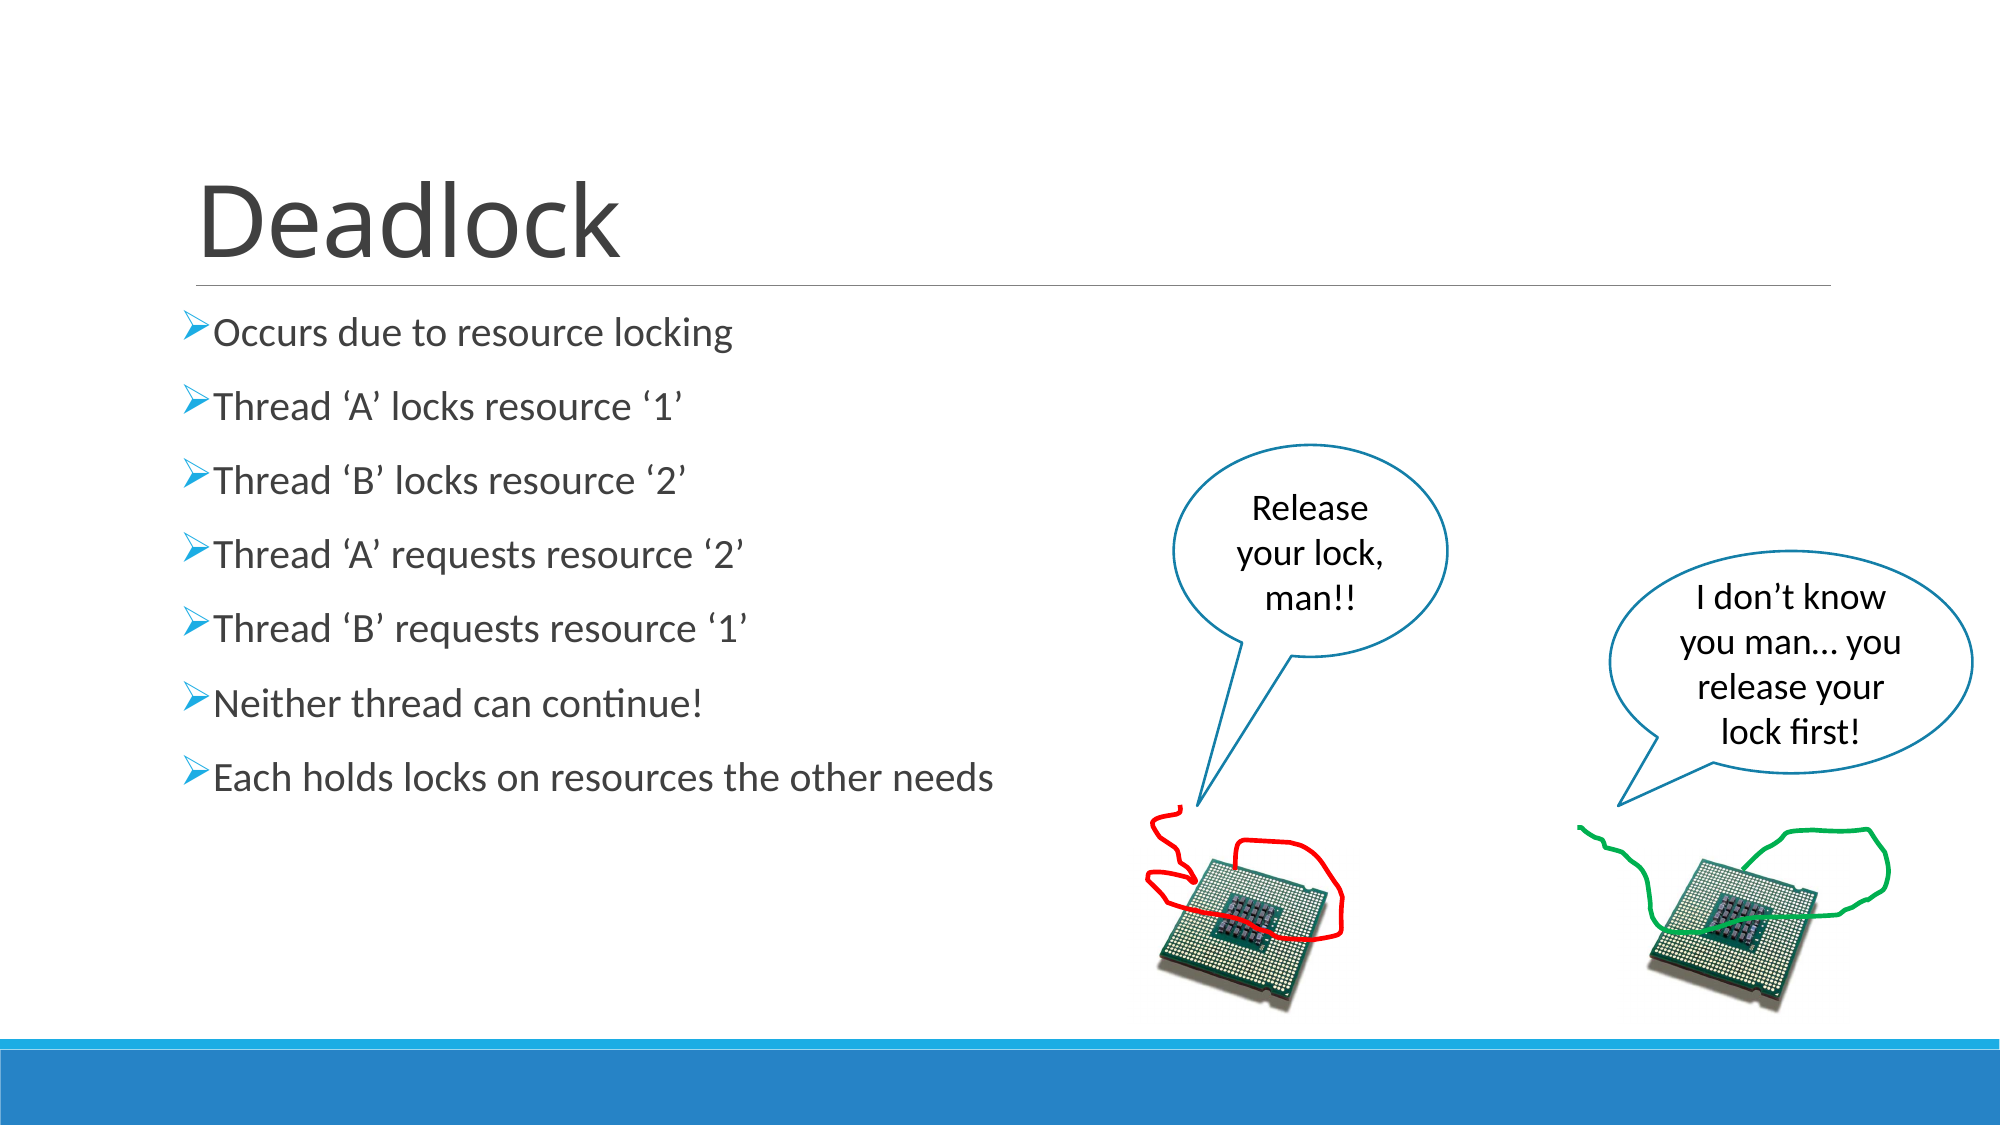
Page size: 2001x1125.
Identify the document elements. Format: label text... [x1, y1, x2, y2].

text_box [1236, 838, 1304, 845]
text_box [1769, 827, 1890, 906]
list Occurs due to resource locking Thread ‘A’ locks resource ‘1’ Thread ‘B’ locks resource ‘2’ Thread ‘A’ requests resource ‘2’ Thread ‘B’ requests resource ‘1’ Neither thread can continue! Each holds locks on resources the other needs [180, 302, 1830, 963]
picture [1616, 848, 1851, 1024]
text_box [1151, 804, 1214, 845]
text_box [1577, 826, 1646, 852]
text_box I don’t know you man… you release your lock first! [1608, 549, 1974, 808]
text_box Release your lock, man!! [1172, 443, 1449, 808]
title Deadlock [180, 47, 1830, 285]
picture [1126, 848, 1361, 1024]
